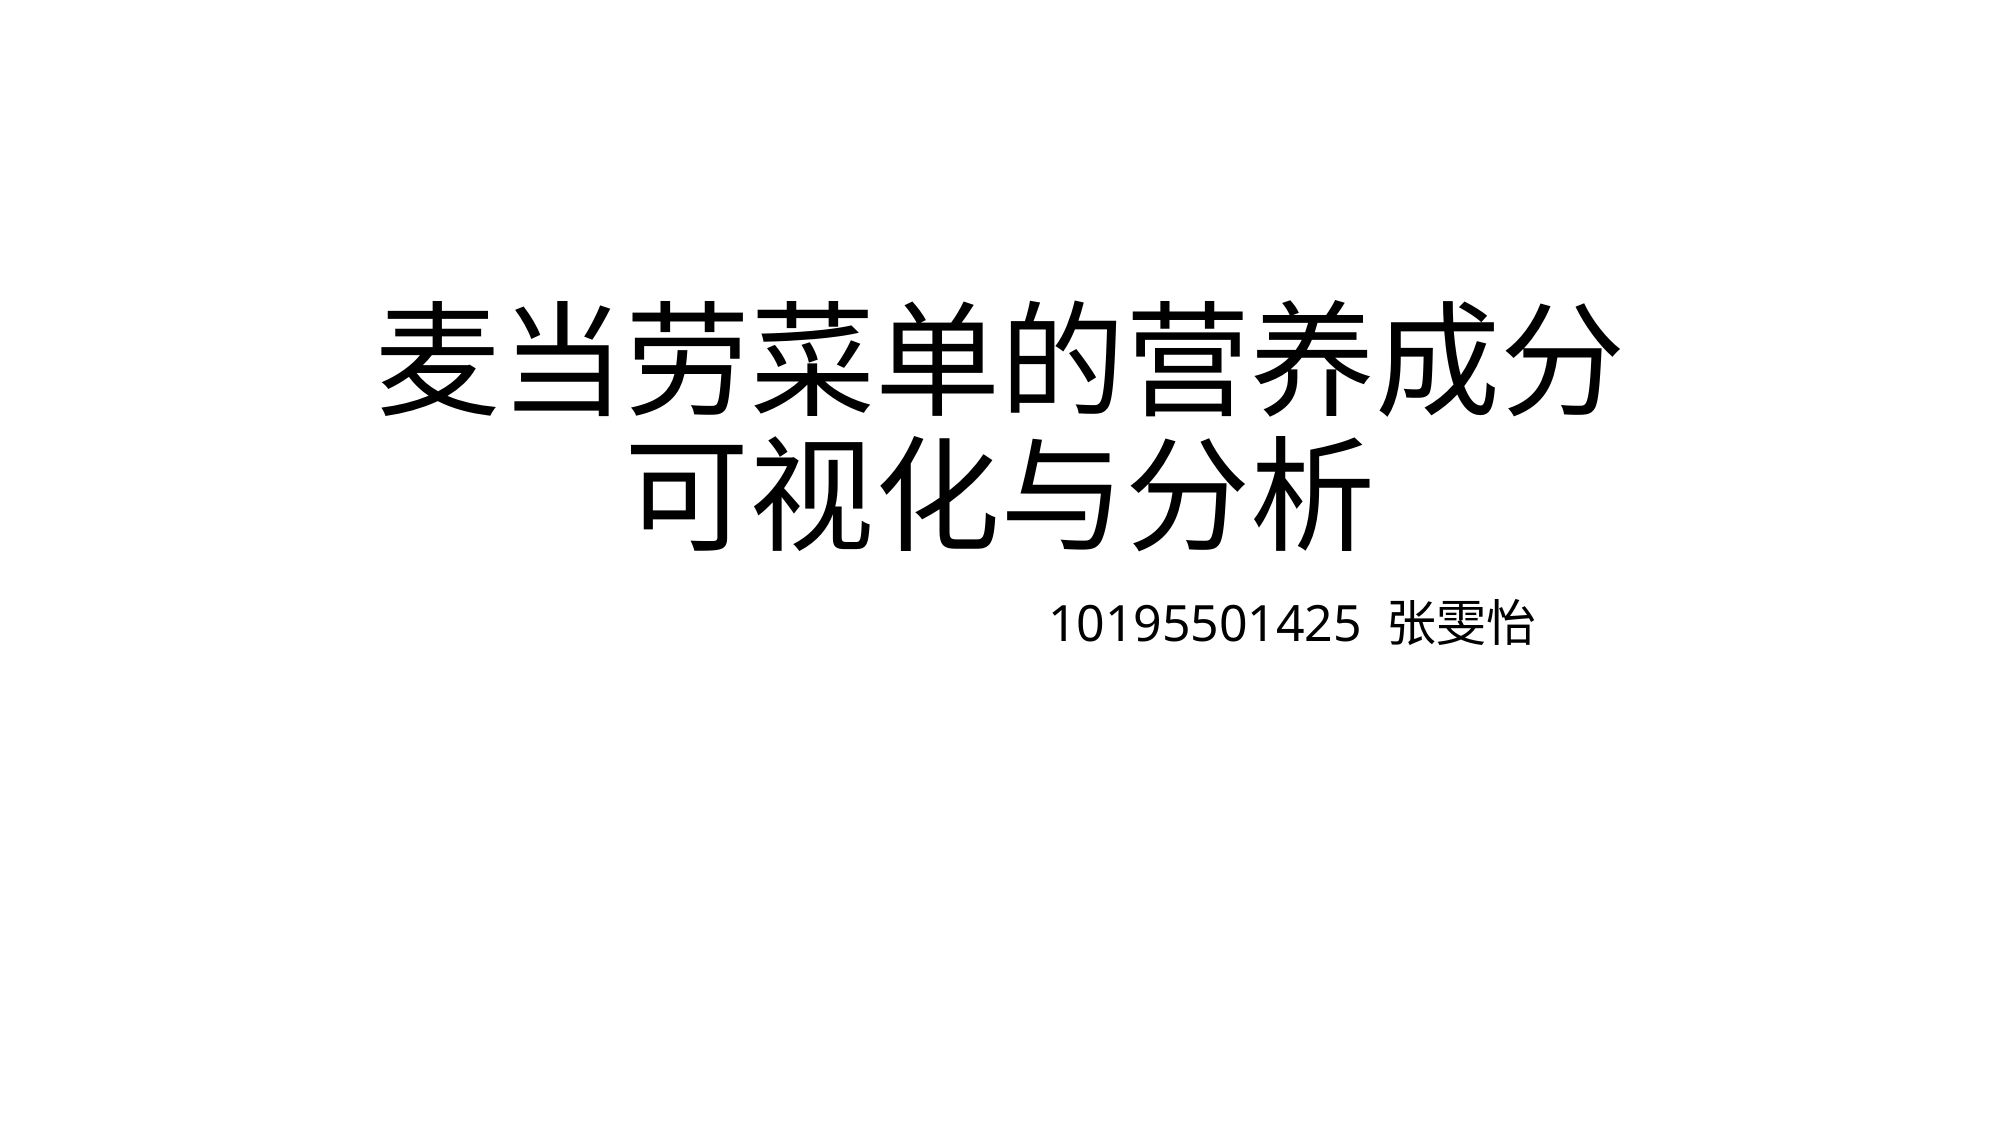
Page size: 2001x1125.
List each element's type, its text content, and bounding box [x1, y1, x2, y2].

title 麦当劳菜单的营养成分 可视化与分析 [249, 184, 1750, 576]
subtitle 10195501425 张雯怡 [249, 590, 1750, 863]
